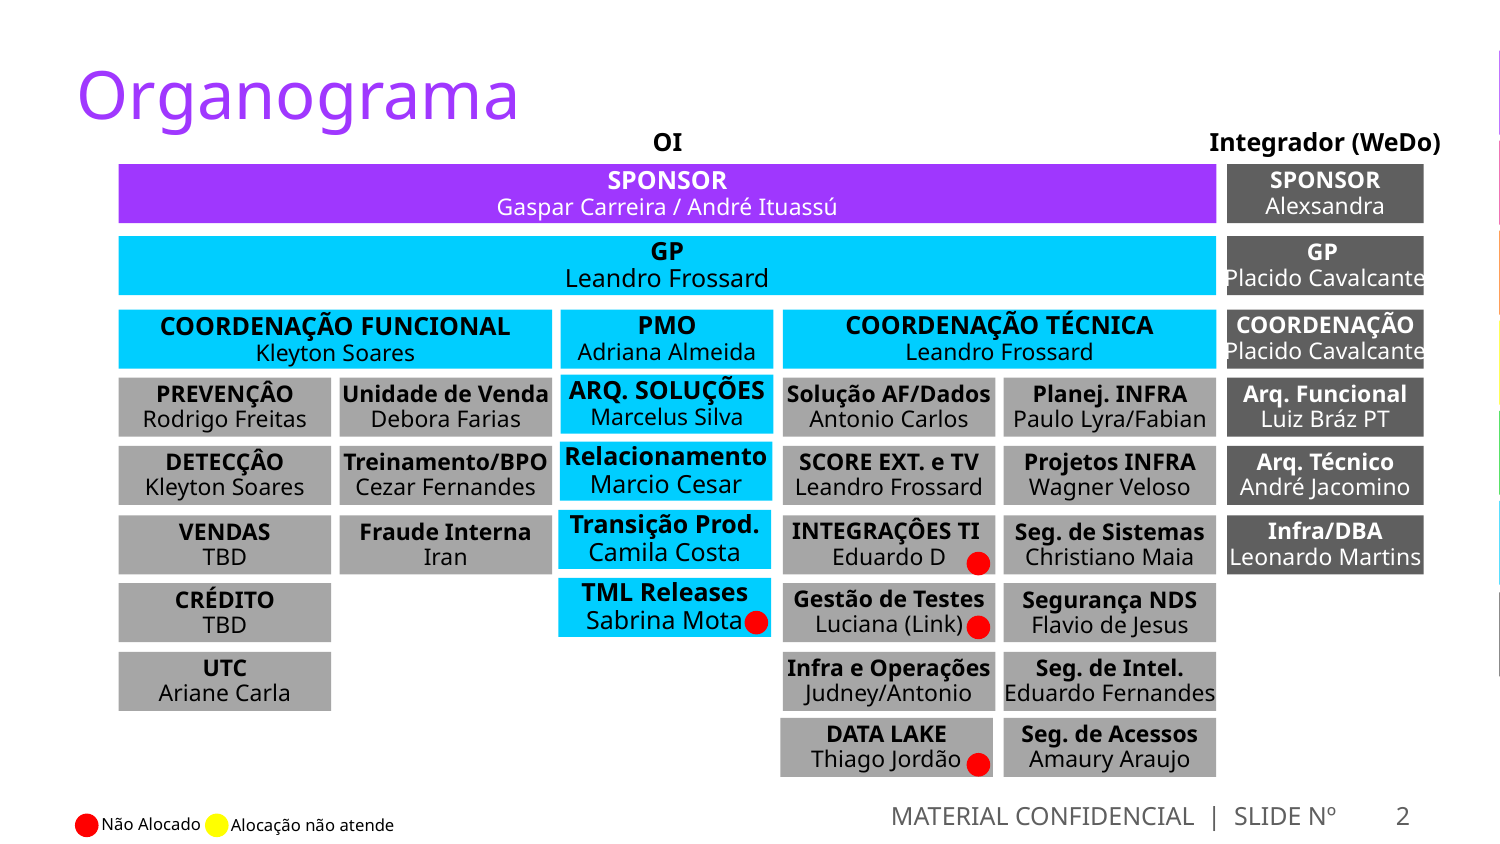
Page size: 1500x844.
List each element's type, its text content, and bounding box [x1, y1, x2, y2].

text_box Solução AF/Dados Antonio Carlos [782, 377, 996, 437]
text_box Seg. de Intel. Eduardo Fernandes [1003, 651, 1217, 711]
text_box TML Releases Sabrina Mota [558, 577, 772, 637]
text_box SPONSOR Gaspar Carreira / André Ituassú [118, 165, 1217, 224]
text_box Transição Prod. Camila Costa [558, 509, 772, 569]
text_box Gestão de Testes Luciana (Link) [782, 583, 996, 643]
title Organograma [76, 45, 999, 174]
text_box PMO Adriana Almeida [560, 309, 774, 369]
text_box INTEGRAÇÔES TI Eduardo D [782, 515, 996, 575]
text_box OI [118, 115, 1217, 165]
text_box VENDAS TBD [118, 515, 332, 575]
text_box [964, 613, 993, 642]
text_box DETECÇÂO Kleyton Soares [118, 445, 332, 505]
slide_number 2 [1352, 799, 1425, 836]
text_box PREVENÇÂO Rodrigo Freitas [118, 377, 332, 437]
text_box Projetos INFRA Wagner Veloso [1003, 445, 1217, 505]
text_box [964, 549, 993, 578]
text_box UTC Ariane Carla [118, 651, 332, 711]
footer MATERIAL CONFIDENCIAL | SLIDE Nº [75, 799, 1352, 836]
text_box [742, 608, 771, 637]
text_box Arq. Técnico André Jacomino [1227, 445, 1424, 505]
text_box [202, 811, 231, 840]
text_box Arq. Funcional Luiz Bráz PT [1227, 377, 1424, 437]
text_box COORDENAÇÃO FUNCIONAL Kleyton Soares [118, 309, 553, 369]
text_box Infra e Operações Judney/Antonio [782, 651, 996, 711]
text_box Alocação não atende [224, 808, 407, 843]
text_box Seg. de Sistemas Christiano Maia [1003, 515, 1217, 575]
text_box COORDENAÇÃO TÉCNICA Leandro Frossard [782, 309, 1217, 369]
text_box SPONSOR Alexsandra [1227, 165, 1424, 224]
text_box [964, 750, 993, 779]
text_box GP Leandro Frossard [118, 236, 1217, 296]
text_box SCORE EXT. e TV Leandro Frossard [782, 445, 996, 505]
text_box Seg. de Acessos Amaury Araujo [1003, 717, 1217, 777]
text_box Unidade de Venda Debora Farias [339, 377, 553, 437]
text_box Relacionamento Marcio Cesar [559, 441, 773, 501]
text_box Fraude Interna Iran [339, 515, 553, 575]
text_box [72, 811, 101, 840]
text_box Treinamento/BPO Cezar Fernandes [339, 445, 553, 505]
text_box Não Alocado [95, 804, 201, 844]
text_box COORDENAÇÃO Placido Cavalcante [1227, 309, 1424, 369]
text_box ARQ. SOLUÇÕES Marcelus Silva [560, 374, 774, 434]
text_box Integrador (WeDo) [1227, 115, 1424, 165]
text_box Infra/DBA Leonardo Martins [1227, 515, 1424, 575]
text_box Planej. INFRA Paulo Lyra/Fabian [1003, 377, 1217, 437]
text_box DATA LAKE Thiago Jordão [780, 717, 993, 777]
text_box CRÉDITO TBD [118, 583, 332, 643]
text_box GP Placido Cavalcante [1227, 236, 1424, 296]
text_box Segurança NDS Flavio de Jesus [1003, 583, 1217, 643]
